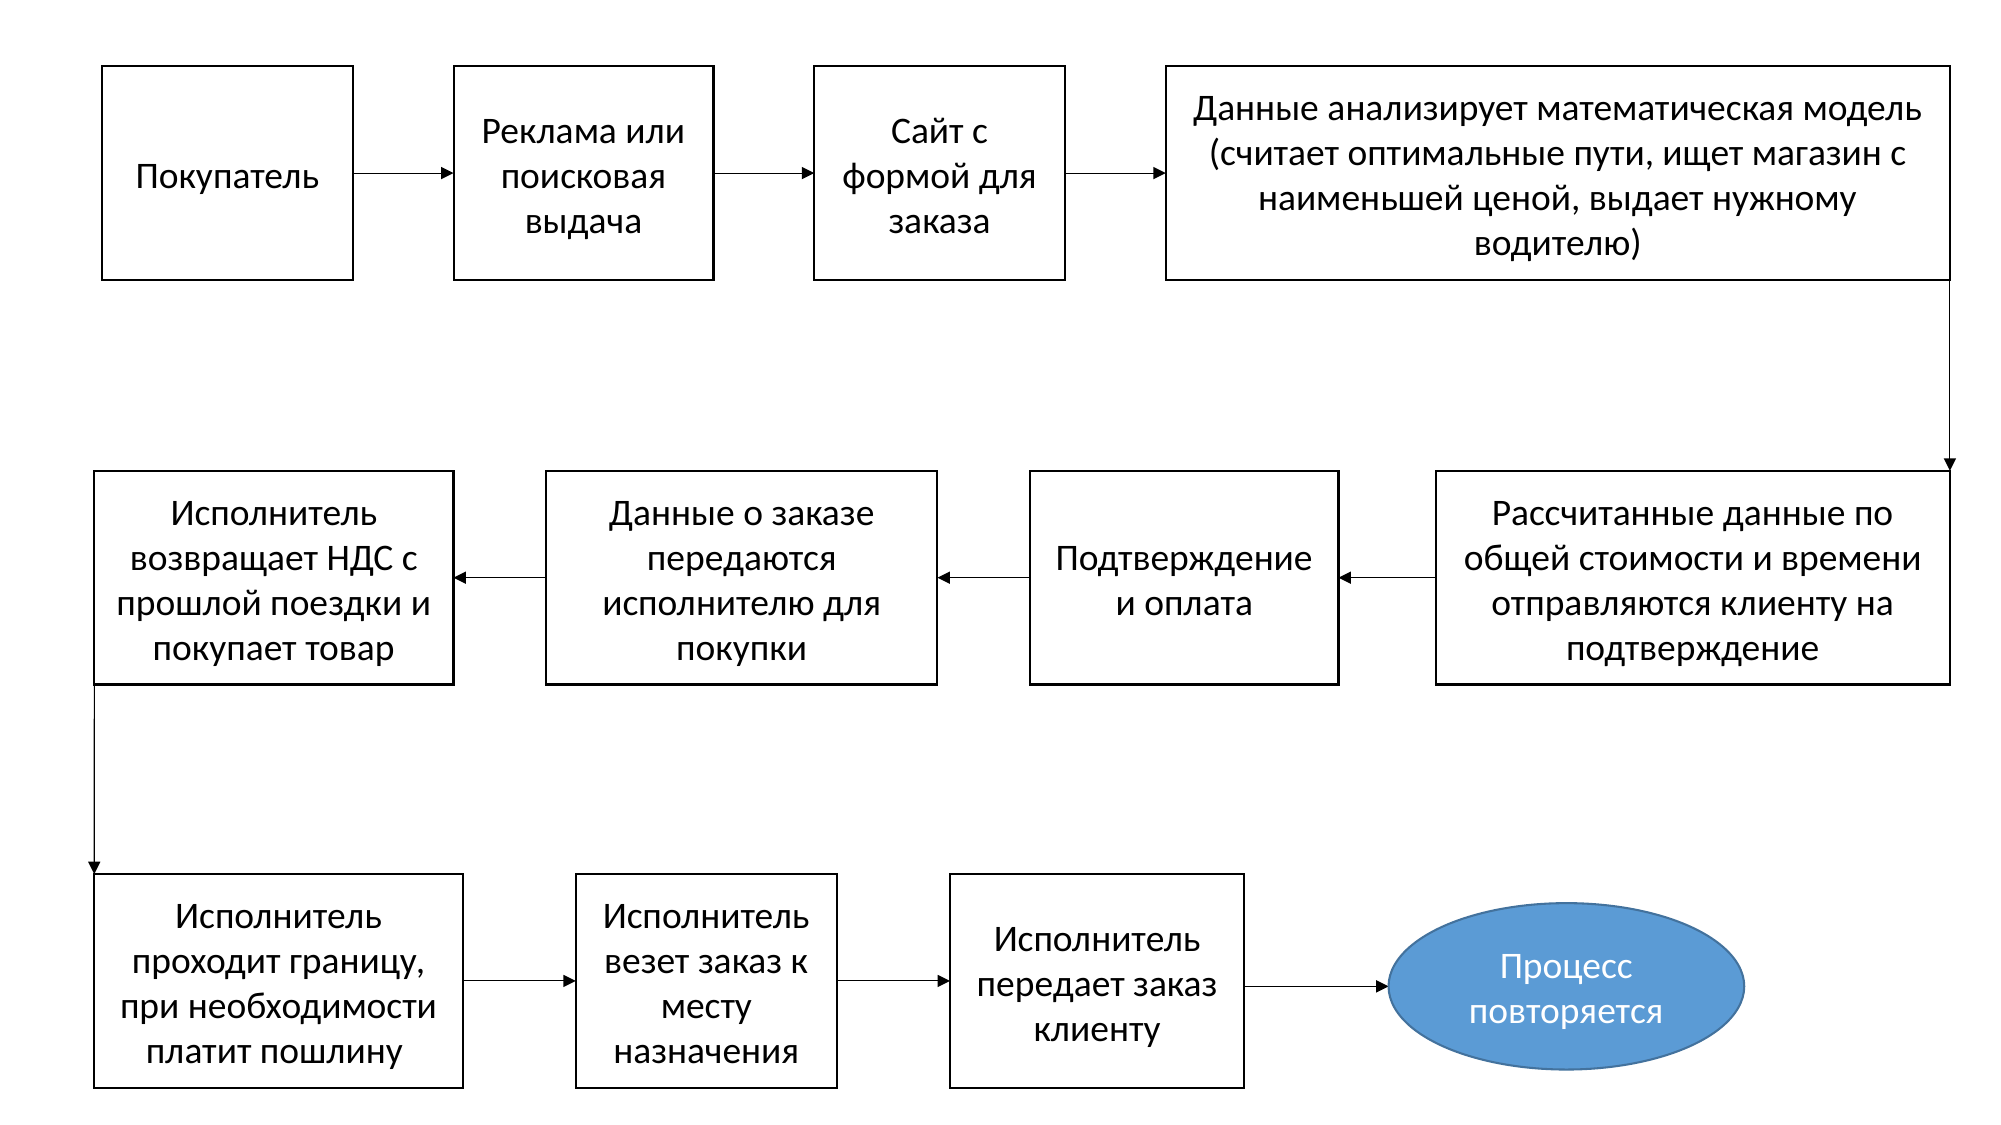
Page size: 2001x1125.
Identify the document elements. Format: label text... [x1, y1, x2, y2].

text_box Процесс повторяется [1387, 902, 1746, 1071]
text_box Сайт с формой для заказа [813, 65, 1066, 281]
text_box Исполнитель возвращает НДС с прошлой поездки и покупает товар [93, 470, 455, 686]
text_box Подтверждение и оплата [1029, 470, 1340, 686]
text_box Исполнитель передает заказ клиенту [949, 873, 1245, 1089]
text_box Рассчитанные данные по общей стоимости и времени отправляются клиенту на подтверждение [1435, 470, 1951, 686]
text_box Покупатель [101, 65, 354, 281]
text_box Реклама или поисковая выдача [453, 65, 715, 281]
text_box Исполнитель везет заказ к месту назначения [575, 873, 838, 1089]
text_box Данные анализирует математическая модель (считает оптимальные пути, ищет магазин с наименьшей ценой, выдает нужному водителю) [1165, 65, 1951, 281]
text_box Исполнитель проходит границу, при необходимости платит пошлину [93, 873, 464, 1089]
text_box Данные о заказе передаются исполнителю для покупки [545, 470, 938, 686]
